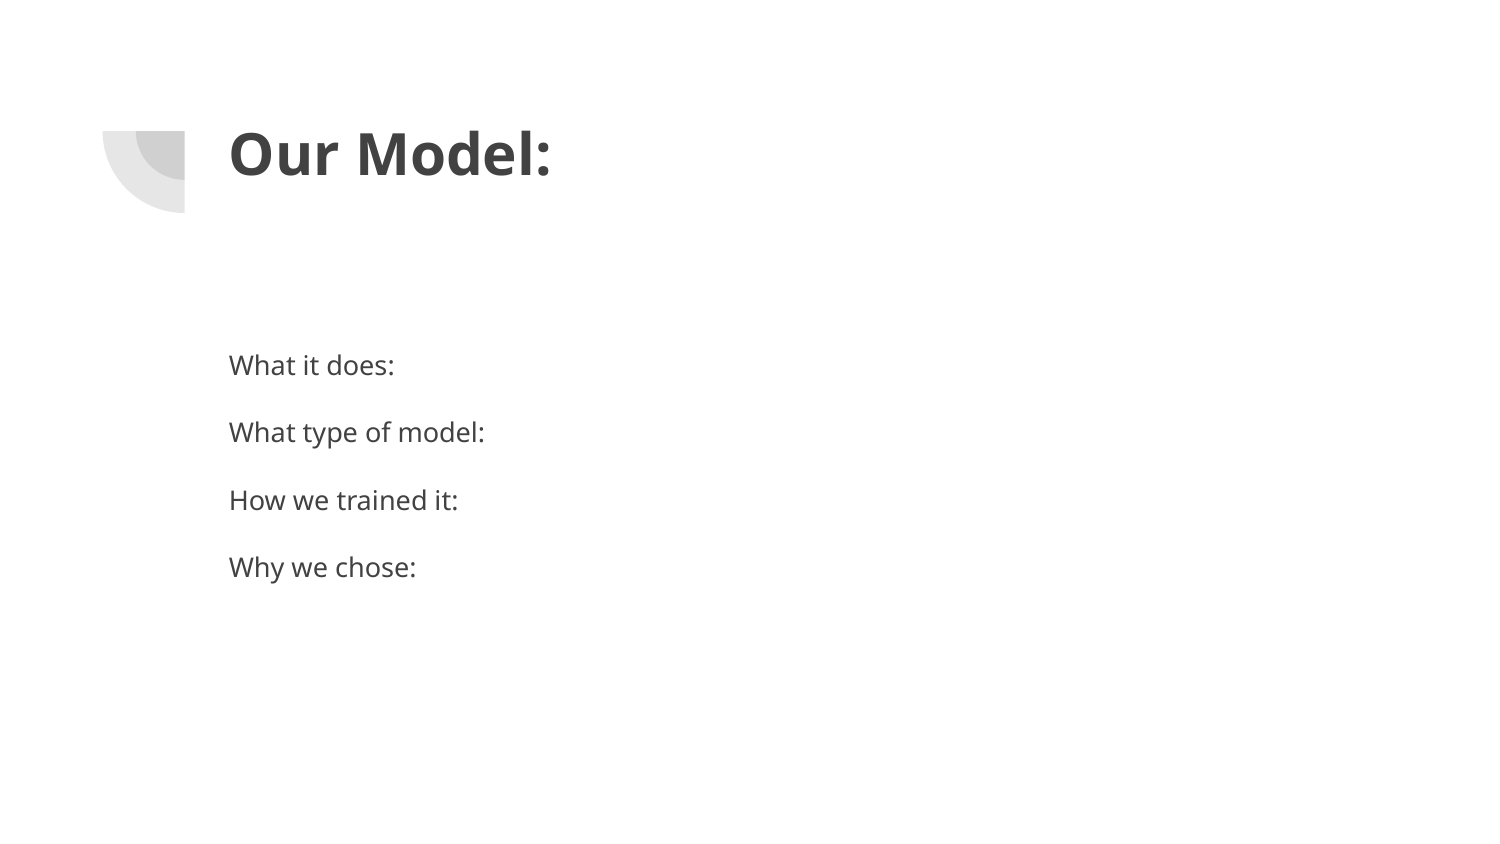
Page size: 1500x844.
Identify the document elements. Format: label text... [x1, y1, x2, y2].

list What it does: What type of model: How we trained it: Why we chose: [213, 326, 1368, 744]
title Our Model: [213, 98, 1368, 263]
